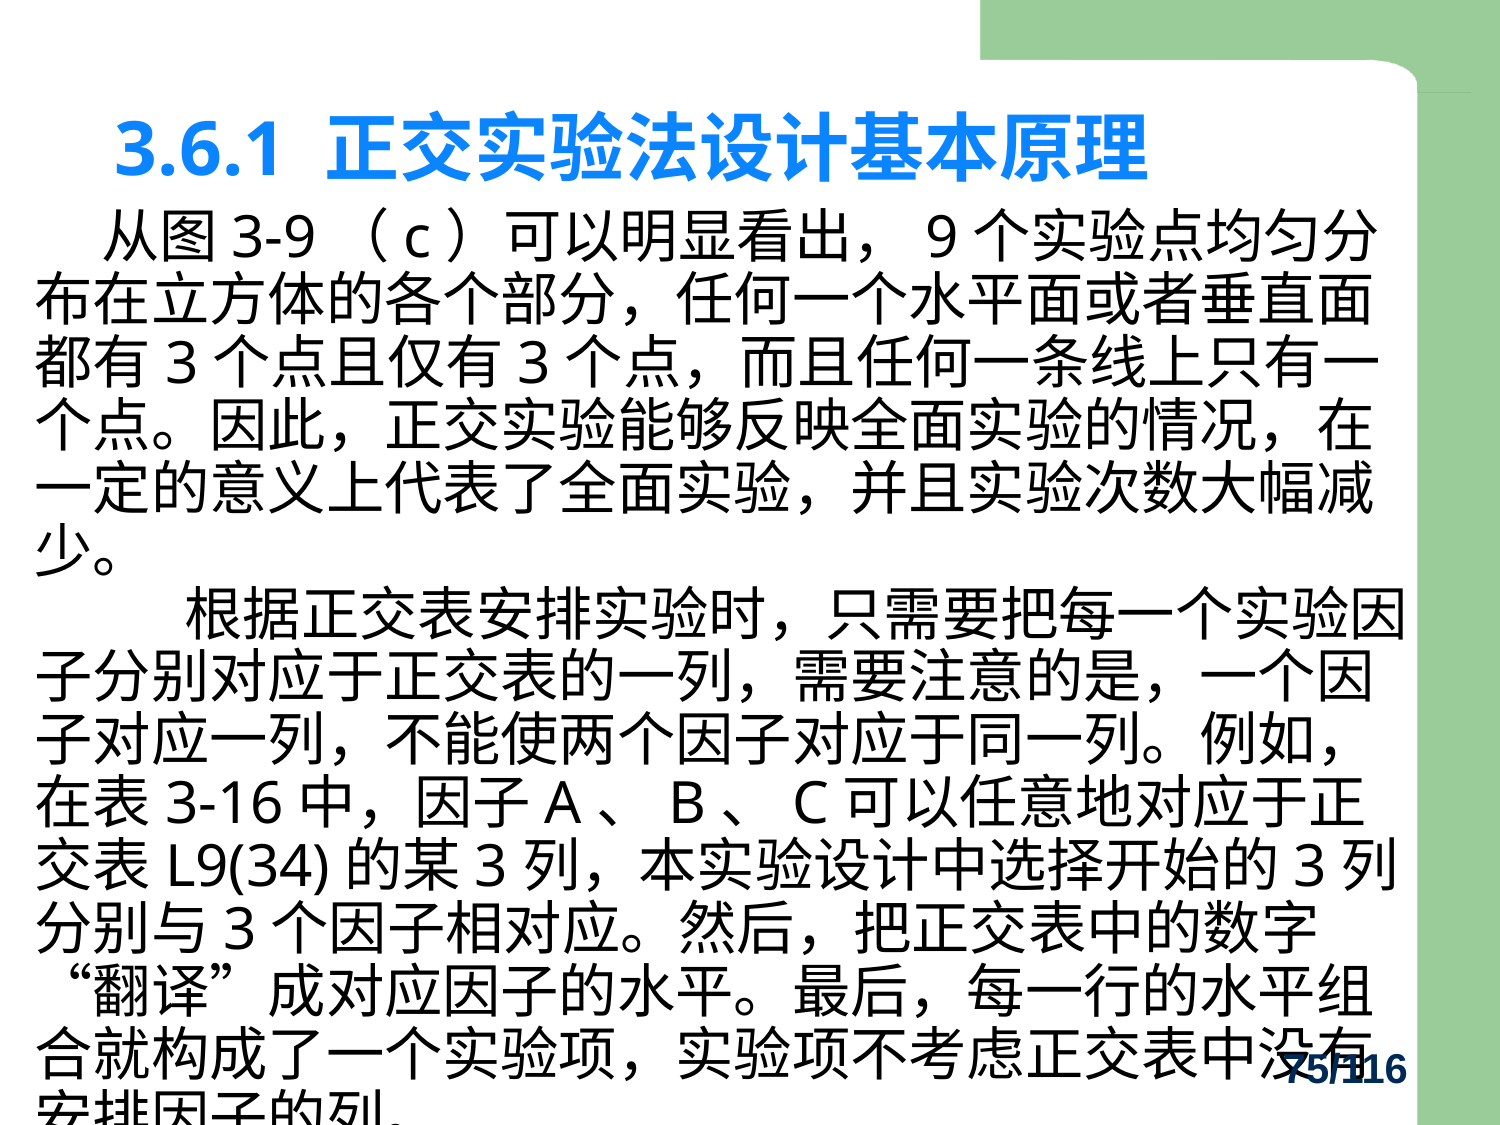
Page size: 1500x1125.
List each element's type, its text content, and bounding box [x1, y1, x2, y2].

picture [977, 0, 1471, 93]
text_box 75/116 [1267, 1033, 1468, 1109]
list 从图3-9（c）可以明显看出，9个实验点均匀分布在立方体的各个部分，任何一个水平面或者垂直面都有3个点且仅有3个点，而且任何一条线上只有一个点。因此，正交实验能够反映全面实验的情况，在一定的意义上代表了全面实验，并且实验次数大幅减少。 根据正交表安排实验时，只需要把每一个实验因子分别对应于正交表的一列，需要注意的是，一个因子对应一列，不能使两个因子对应于同一列。例如，在表3-16中，因子A、B、C可以任意地对应于正交表L9(34)的某3列，本实验设计中选择开始的3列分别与3个因子相对应。然后，把正交表中的数字“翻译”成对应因子的水平。最后，每一行的水平组合就构成了一个实验项，实验项不考虑正交表中没有安排因子的列。 [19, 199, 1424, 1085]
title 3.6.1 正交实验法设计基本原理 [99, 64, 1401, 199]
